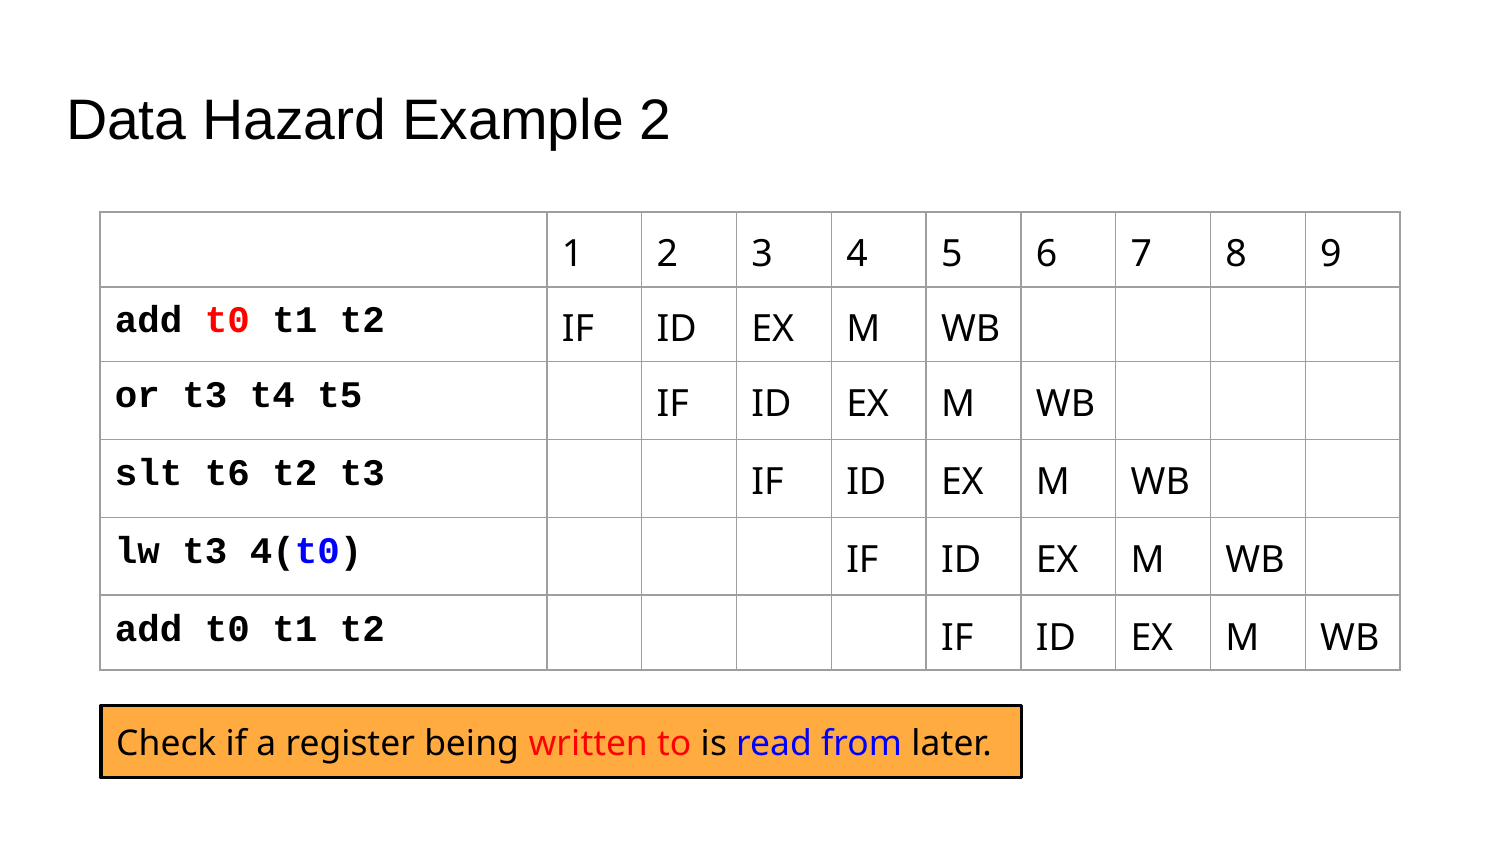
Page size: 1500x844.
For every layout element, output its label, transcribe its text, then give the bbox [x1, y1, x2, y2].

table_cell ID [737, 362, 831, 439]
table_cell IF [548, 288, 641, 361]
table_header 6 [1022, 213, 1115, 286]
table_header 5 [927, 213, 1020, 286]
table_cell IF [832, 518, 925, 594]
table_cell [642, 596, 736, 669]
table_cell [1306, 362, 1399, 439]
table_header 9 [1306, 213, 1399, 286]
table_cell [548, 362, 641, 439]
table_cell ID [642, 288, 736, 361]
table_cell [642, 518, 736, 594]
table_cell M [927, 362, 1020, 439]
table_cell M [1022, 440, 1115, 517]
title Data Hazard Example 2 [51, 72, 1449, 167]
table_cell [548, 518, 641, 594]
table_cell or t3 t4 t5 [101, 362, 546, 439]
table_cell ID [1022, 596, 1115, 669]
table_cell WB [1116, 440, 1210, 517]
table_cell lw t3 4(t0) [101, 518, 546, 594]
table_cell ID [927, 518, 1020, 594]
table_cell add t0 t1 t2 [101, 596, 546, 669]
table_cell EX [737, 288, 831, 361]
table_header 2 [642, 213, 736, 286]
table_header 8 [1211, 213, 1305, 286]
table_cell [548, 596, 641, 669]
table_cell [548, 440, 641, 517]
table_cell EX [1116, 596, 1210, 669]
table_cell WB [927, 288, 1020, 361]
table_cell M [832, 288, 925, 361]
table_cell [1022, 288, 1115, 361]
table_cell WB [1022, 362, 1115, 439]
table_cell M [1211, 596, 1305, 669]
table_cell [1211, 440, 1305, 517]
table_cell [1306, 288, 1399, 361]
table_header 3 [737, 213, 831, 286]
table_cell slt t6 t2 t3 [101, 440, 546, 517]
table_cell WB [1306, 596, 1399, 669]
table_header 1 [548, 213, 641, 286]
table_cell [1306, 518, 1399, 594]
table_cell [737, 518, 831, 594]
table_cell WB [1211, 518, 1305, 594]
table_cell M [1116, 518, 1210, 594]
table_cell IF [642, 362, 736, 439]
table_cell [1211, 362, 1305, 439]
table_cell EX [927, 440, 1020, 517]
table_cell [1211, 288, 1305, 361]
table_cell [642, 440, 736, 517]
table_cell ID [832, 440, 925, 517]
table_cell [1116, 362, 1210, 439]
table_header 4 [832, 213, 925, 286]
table_cell [737, 596, 831, 669]
table_header [101, 213, 546, 286]
table_cell EX [1022, 518, 1115, 594]
table_header 7 [1116, 213, 1210, 286]
text_box Check if a register being written to is read from later. [100, 705, 1022, 778]
table_cell [1116, 288, 1210, 361]
table_cell [1306, 440, 1399, 517]
table_cell EX [832, 362, 925, 439]
table_cell IF [927, 596, 1020, 669]
table_cell add t0 t1 t2 [101, 288, 546, 361]
table_cell IF [737, 440, 831, 517]
table_cell [832, 596, 925, 669]
